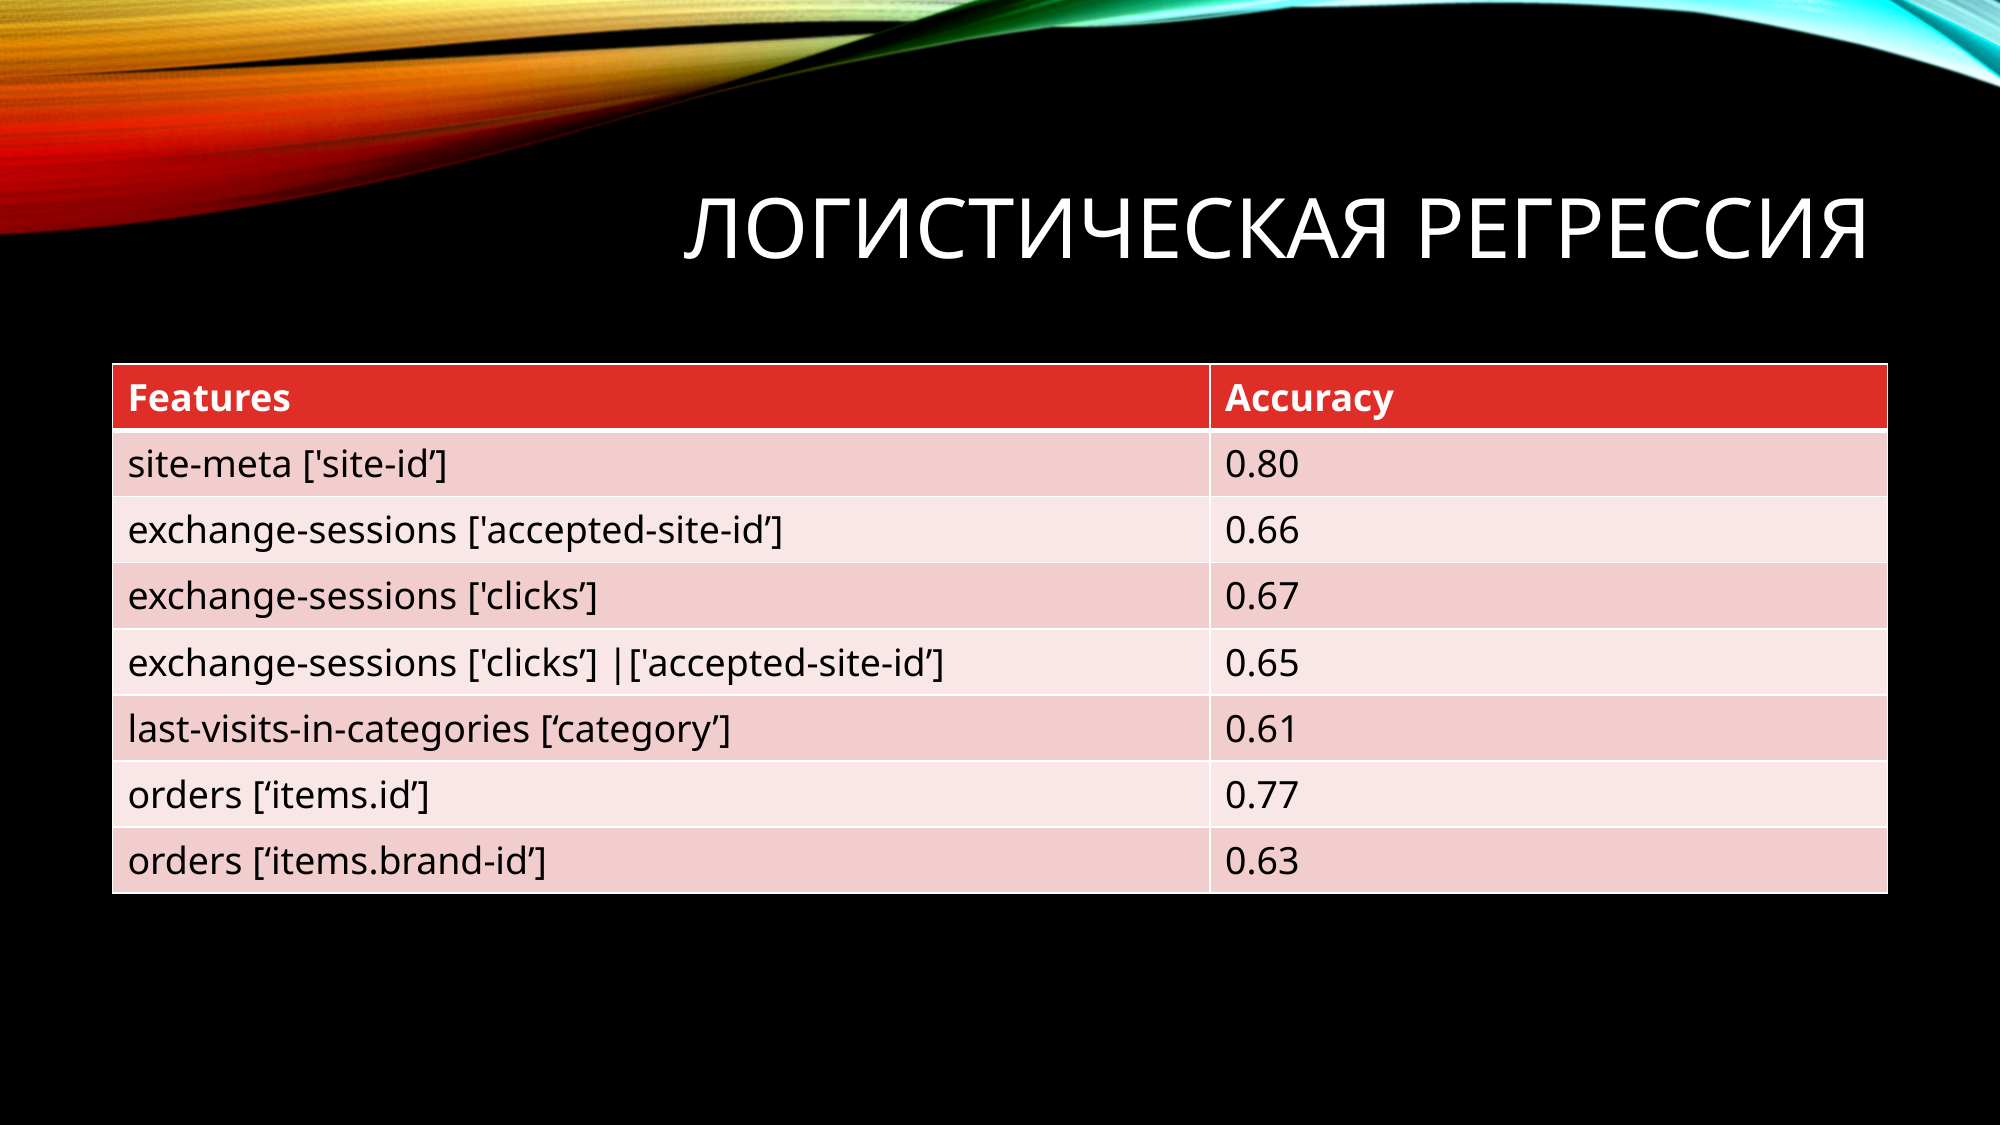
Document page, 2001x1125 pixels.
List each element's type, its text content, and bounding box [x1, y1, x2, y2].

table_cell 0.63 [1211, 828, 1887, 892]
table_cell 0.77 [1211, 762, 1887, 826]
table_cell exchange-sessions ['accepted-site-id’] [113, 497, 1209, 562]
picture [0, 0, 2000, 237]
table_cell site-meta ['site-id’] [113, 433, 1209, 496]
table_header Features [113, 365, 1209, 428]
table_cell last-visits-in-categories [‘category’] [113, 696, 1209, 760]
table_cell 0.67 [1211, 563, 1887, 628]
table_header Accuracy [1211, 365, 1887, 428]
table_cell 0.61 [1211, 696, 1887, 760]
table_cell exchange-sessions ['clicks’] |['accepted-site-id’] [113, 630, 1209, 694]
title Логистическая регрессия [474, 125, 1888, 338]
table_cell 0.66 [1211, 497, 1887, 562]
table_cell orders [‘items.brand-id’] [113, 828, 1209, 892]
table_cell orders [‘items.id’] [113, 762, 1209, 826]
table_cell exchange-sessions ['clicks’] [113, 563, 1209, 628]
table_cell 0.65 [1211, 630, 1887, 694]
table_cell 0.80 [1211, 433, 1887, 496]
